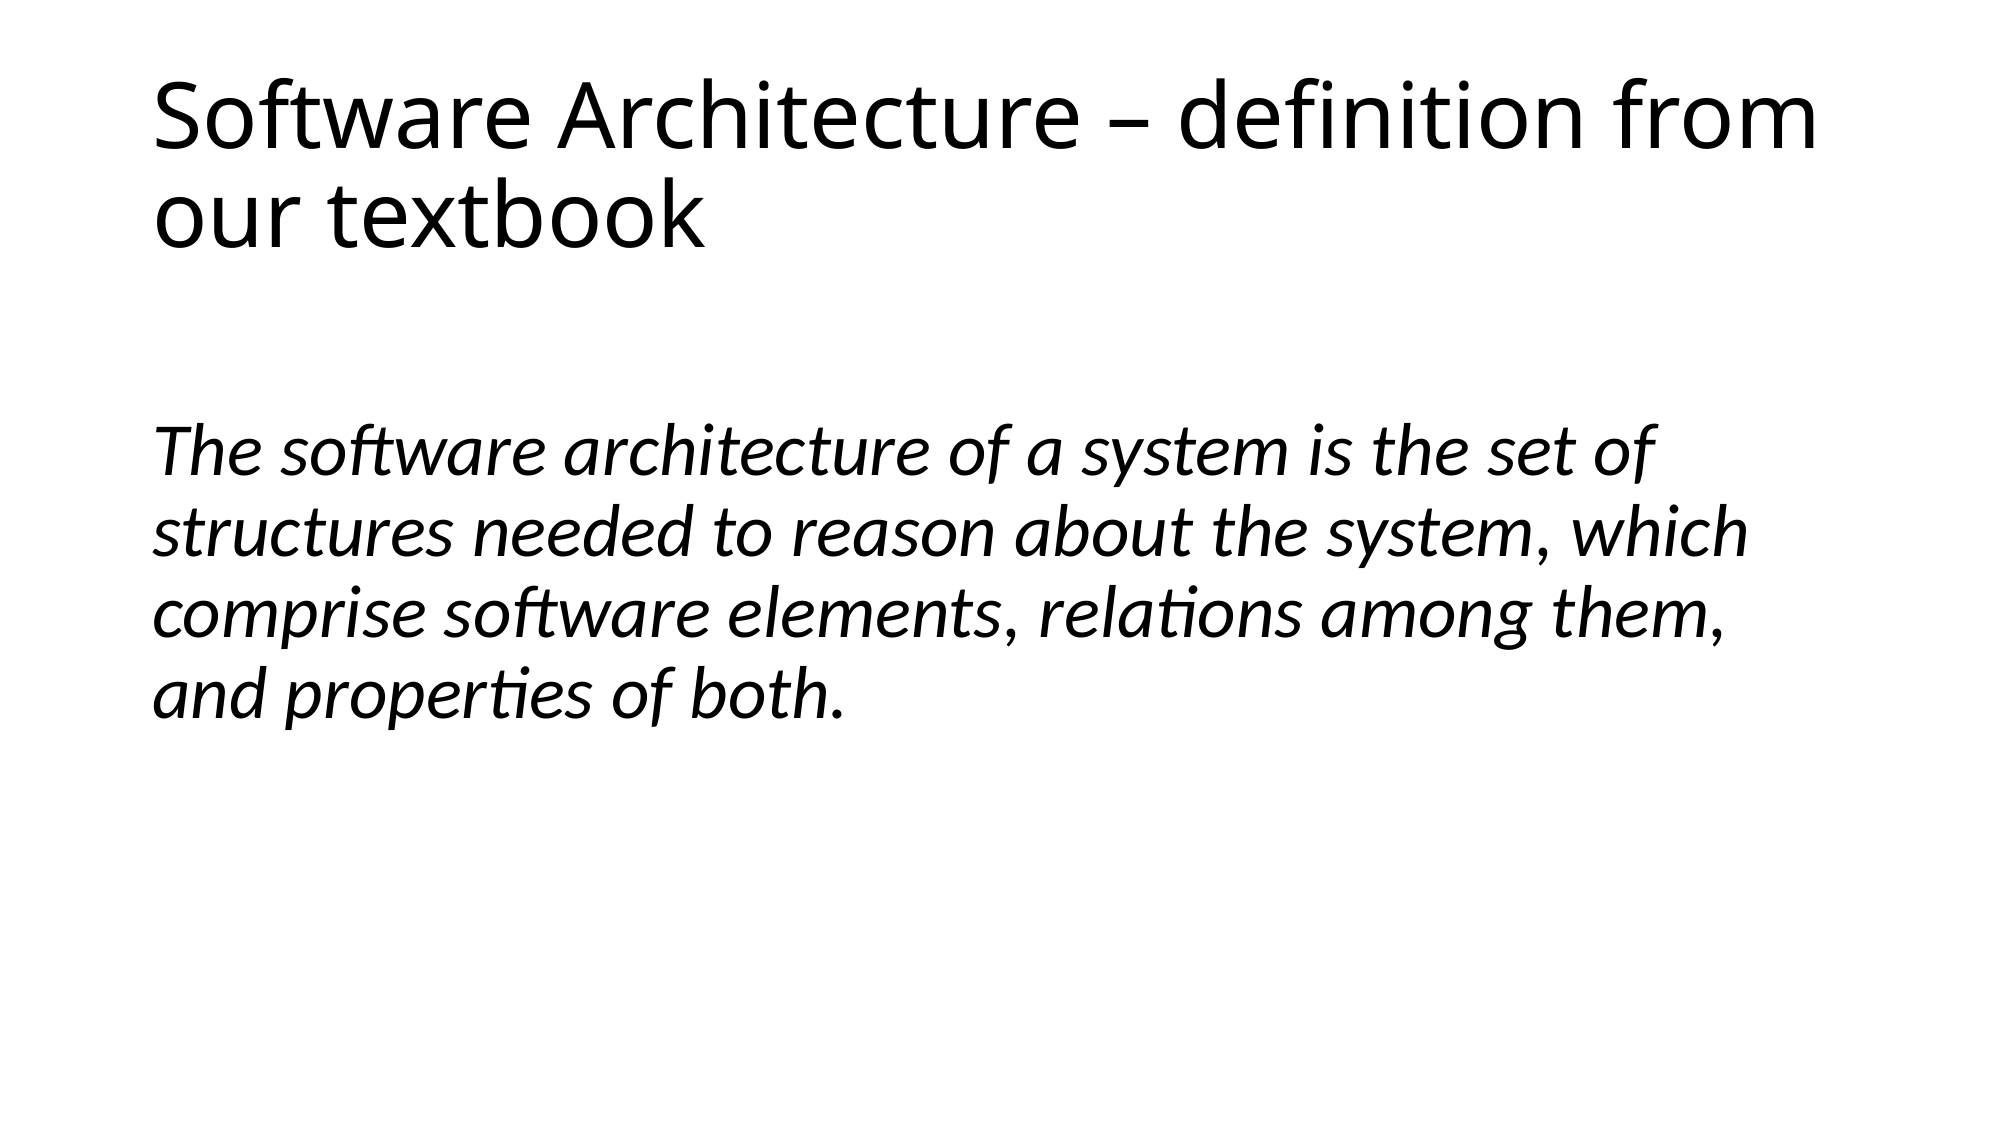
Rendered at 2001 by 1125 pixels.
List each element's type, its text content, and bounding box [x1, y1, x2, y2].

list The software architecture of a system is the set of structures needed to reason about the system, which comprise software elements, relations among them, and properties of both. [137, 190, 1863, 812]
title Software Architecture – definition from our textbook [137, 59, 1863, 190]
